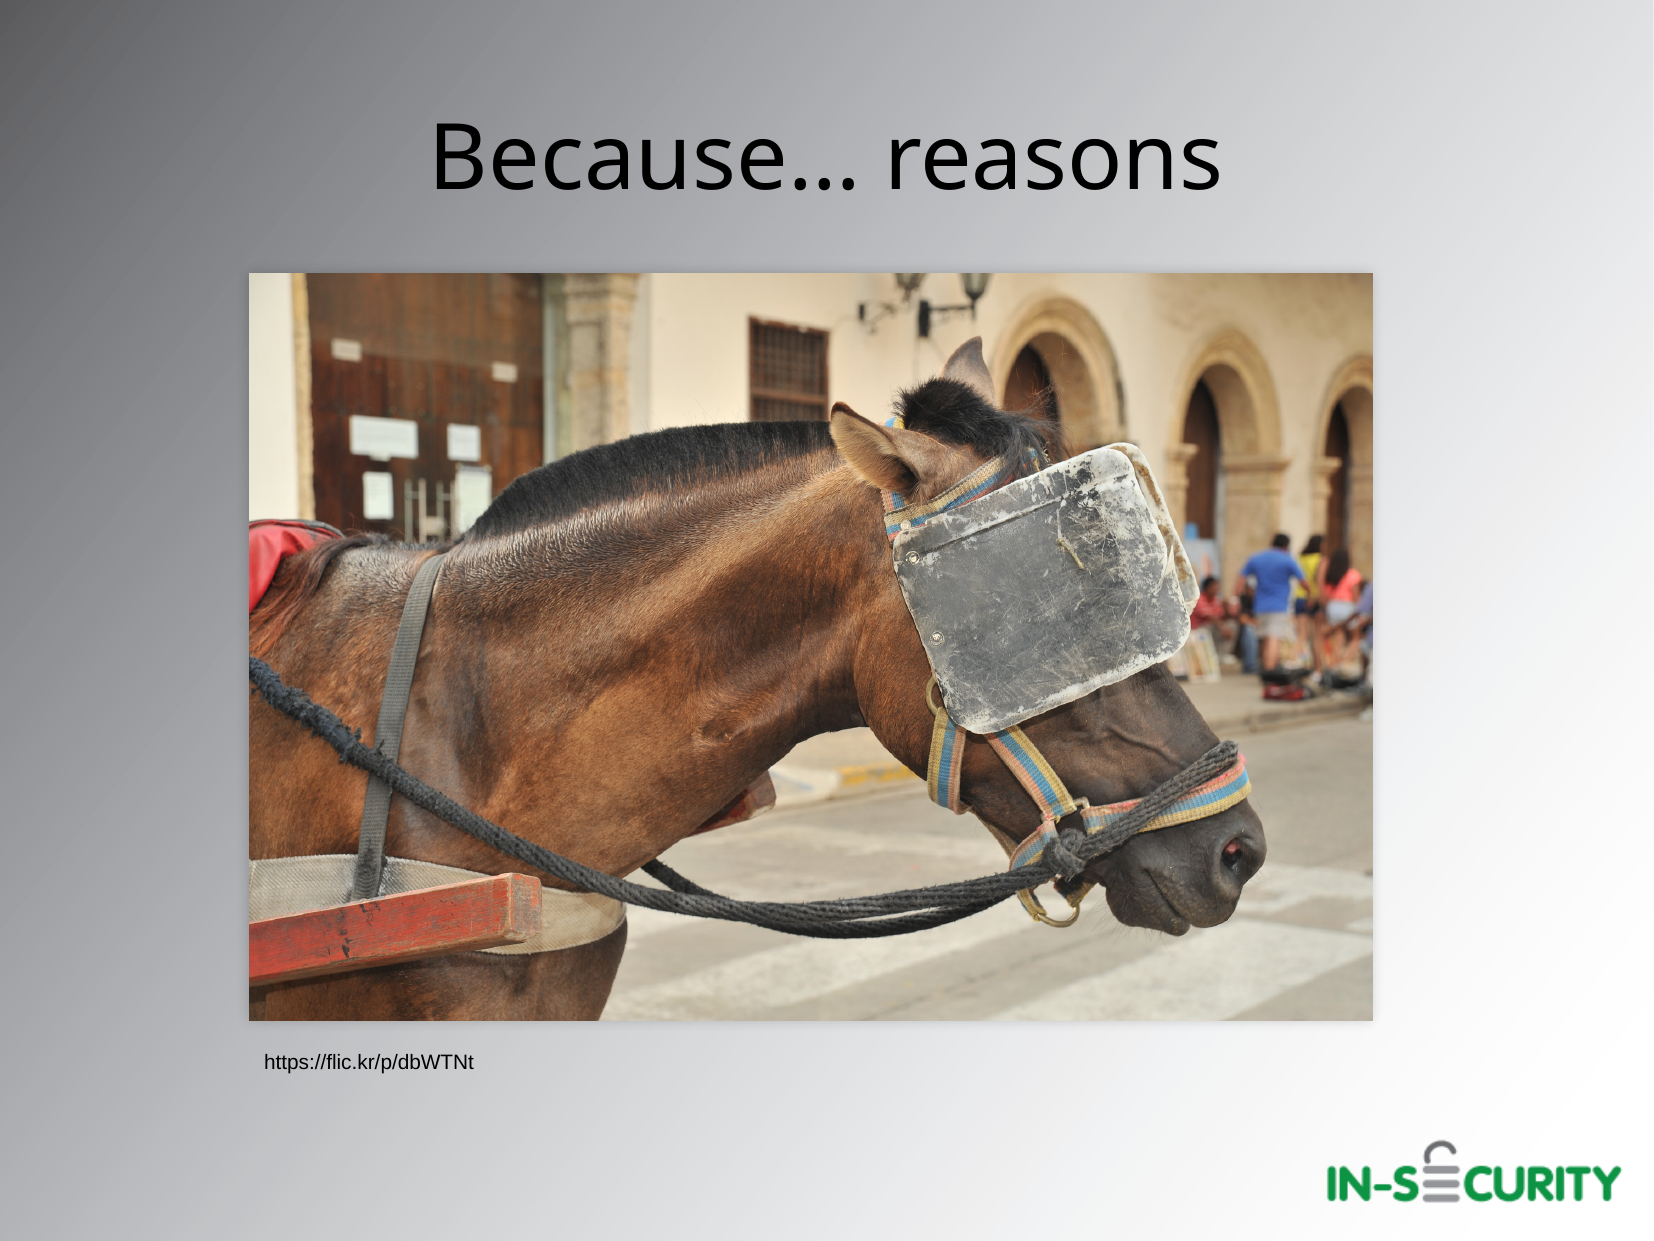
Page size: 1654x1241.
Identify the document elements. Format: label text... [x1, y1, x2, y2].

text_box Because… reasons [82, 49, 1571, 257]
picture [249, 273, 1373, 1022]
text_box https://flic.kr/p/dbWTNt [249, 1040, 691, 1098]
